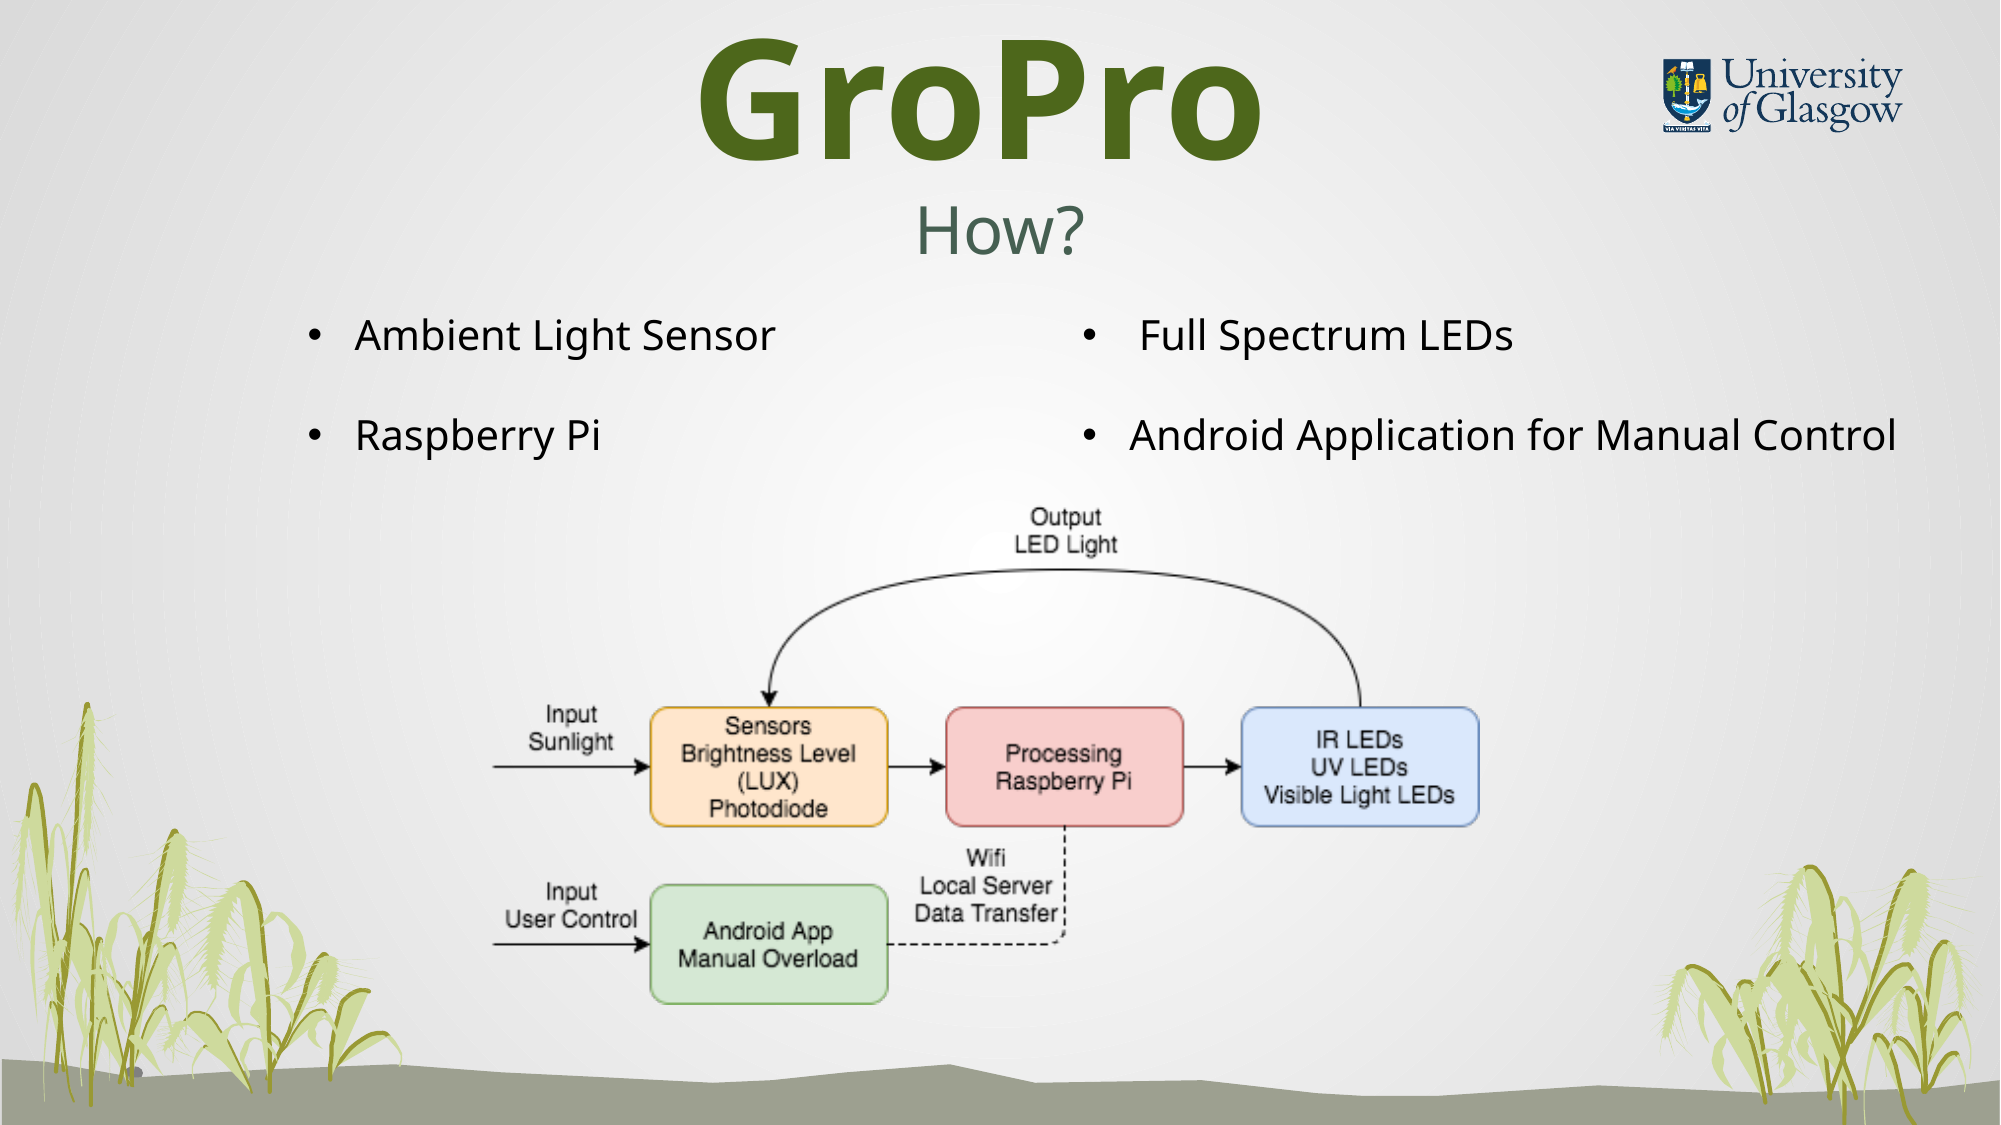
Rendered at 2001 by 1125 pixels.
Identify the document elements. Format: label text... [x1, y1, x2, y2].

picture [479, 0, 2000, 1005]
subtitle How? [300, 180, 1479, 271]
title GroPro [259, 66, 1479, 201]
text_box Ambient Light Sensor Raspberry Pi [259, 301, 825, 467]
text_box Full Spectrum LEDs Android Application for Manual Control [1046, 301, 1479, 467]
